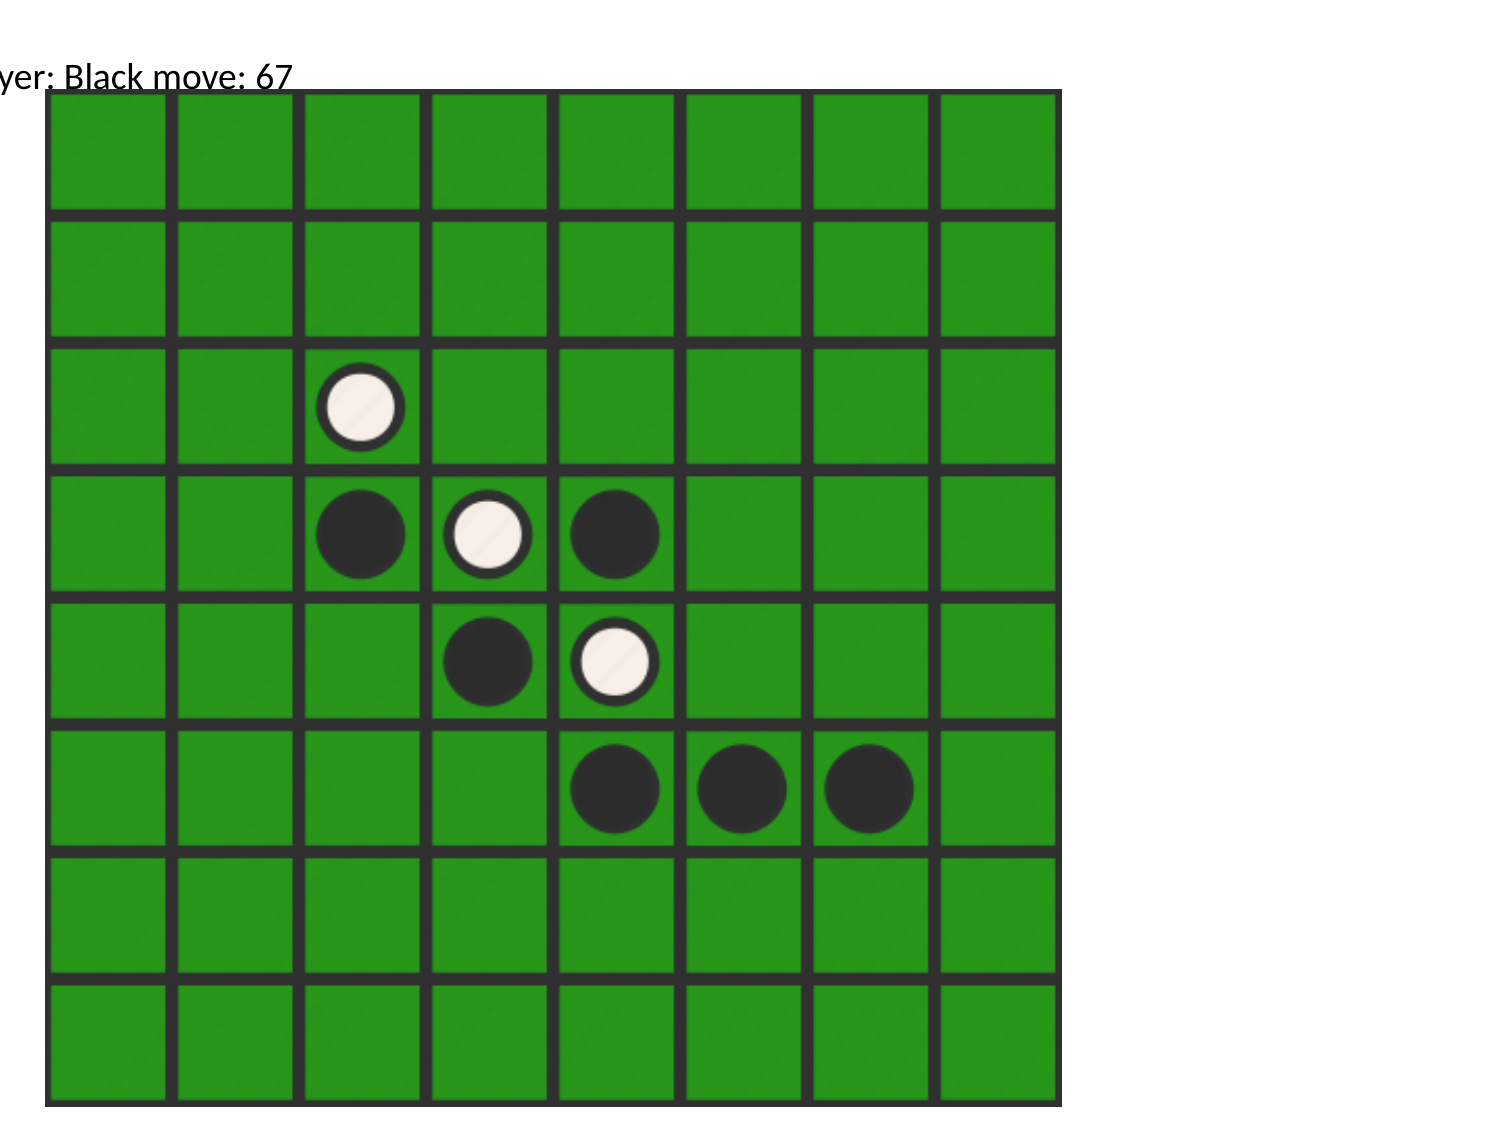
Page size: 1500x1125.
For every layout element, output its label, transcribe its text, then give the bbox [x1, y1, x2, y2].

picture [44, 89, 1062, 1107]
text_box turn: 5 player: Black move: 67 [0, 44, 309, 105]
